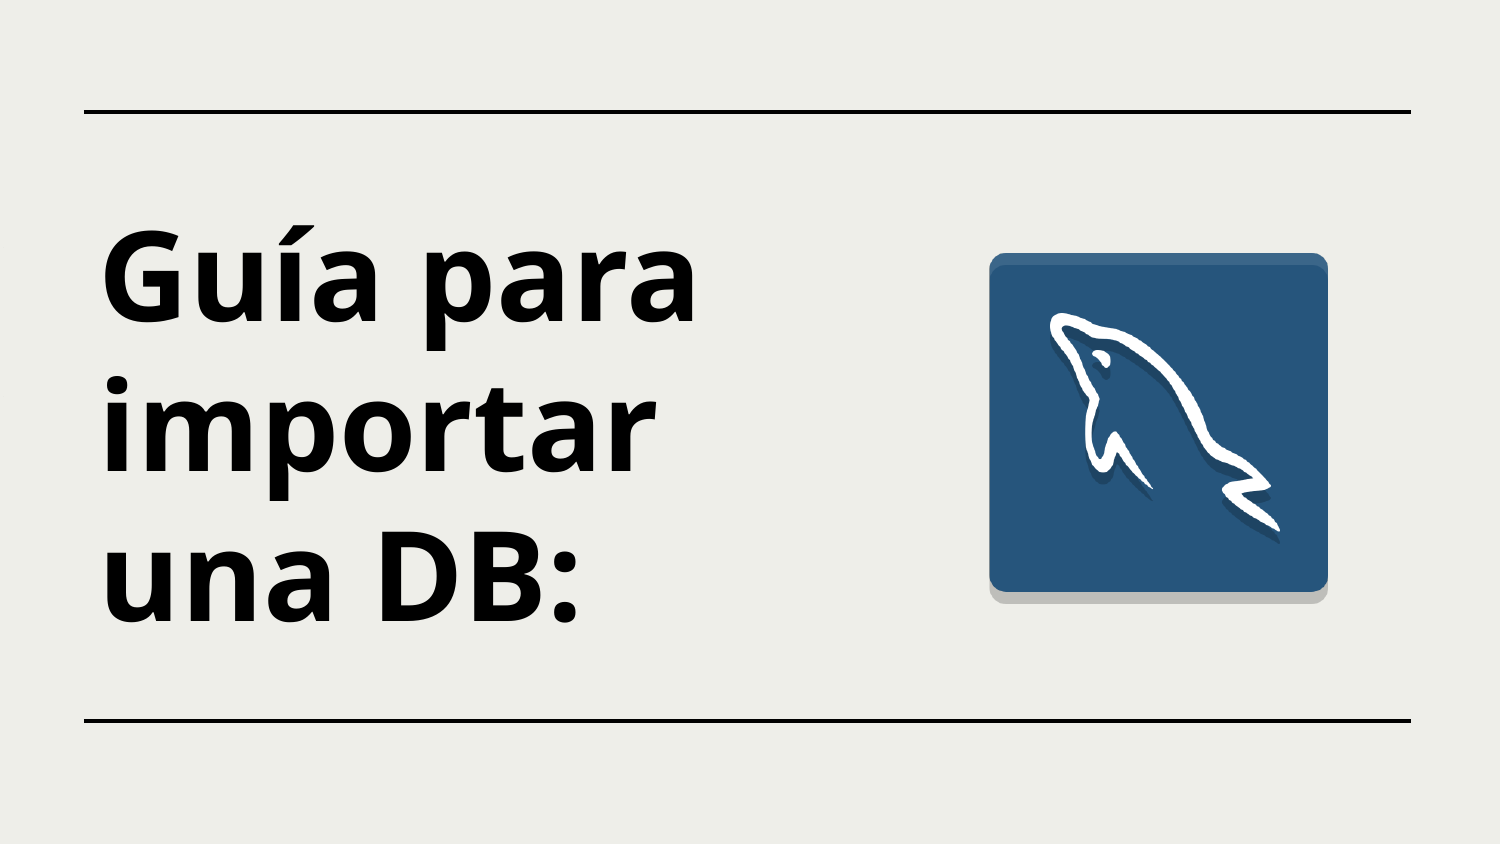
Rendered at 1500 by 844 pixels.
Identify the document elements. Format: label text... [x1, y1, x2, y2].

title Guía para importar una DB: [83, 142, 937, 701]
picture [964, 228, 1353, 616]
